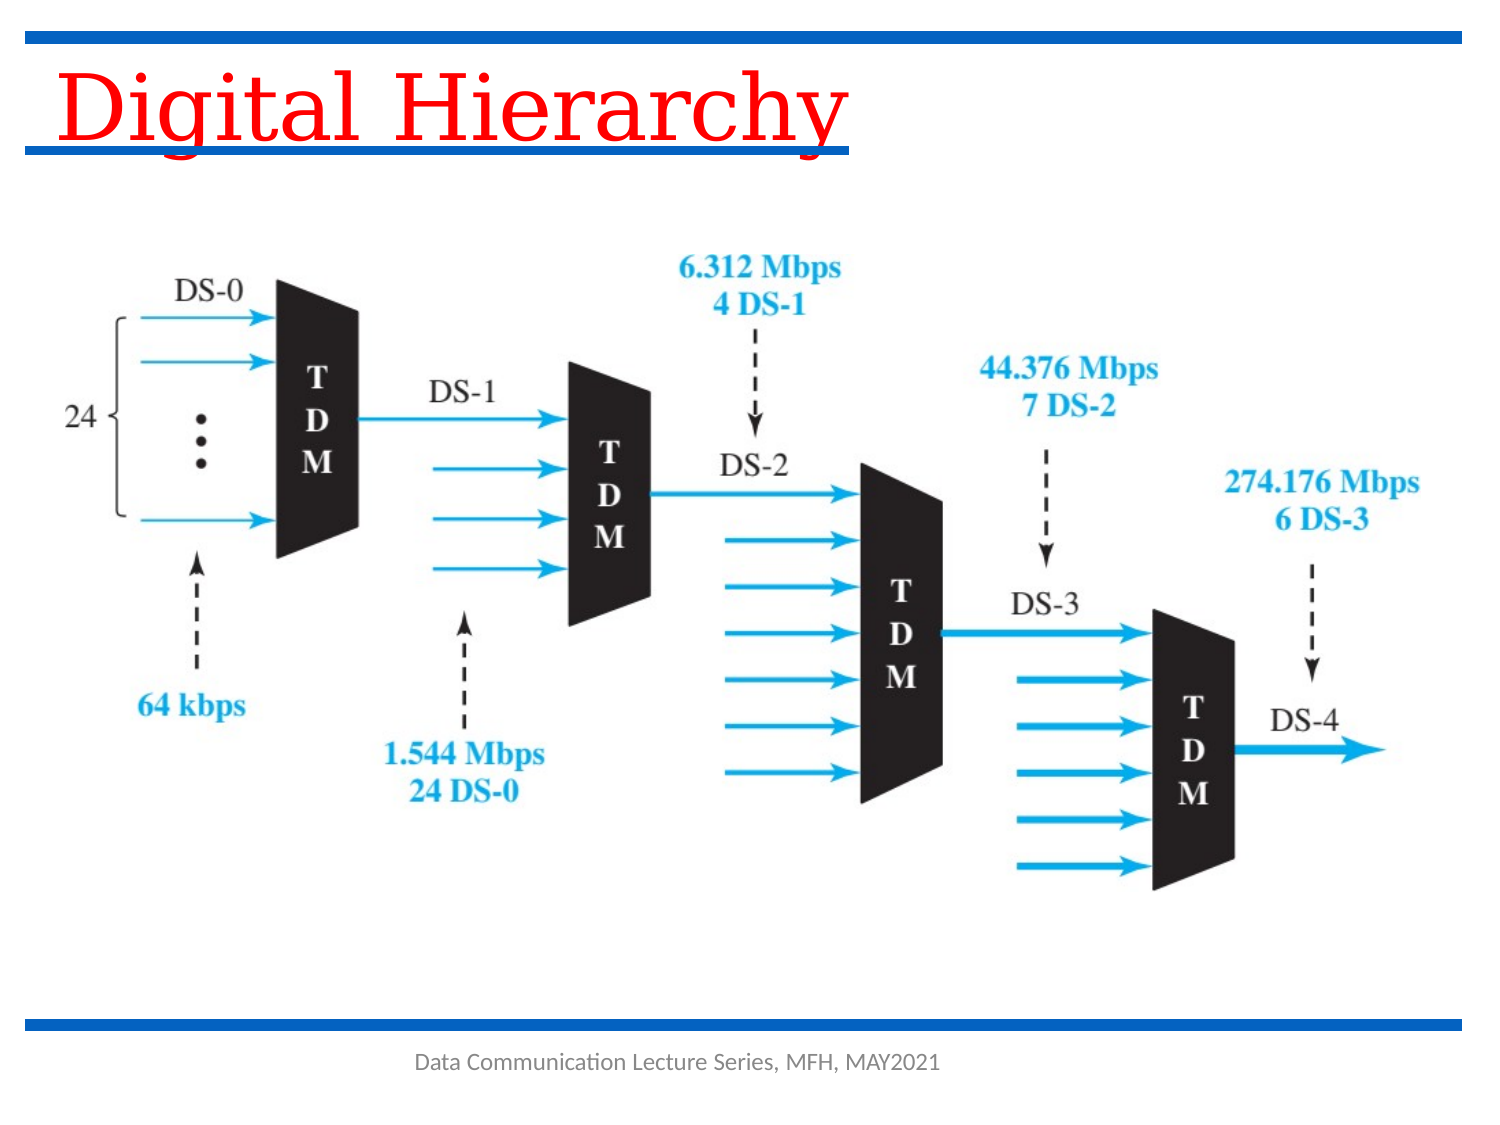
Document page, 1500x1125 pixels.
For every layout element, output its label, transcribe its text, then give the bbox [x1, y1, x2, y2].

title Digital Hierarchy [23, 47, 1465, 238]
picture [65, 254, 1421, 892]
text_box Data Communication Lecture Series, MFH, MAY2021 [412, 1049, 942, 1102]
